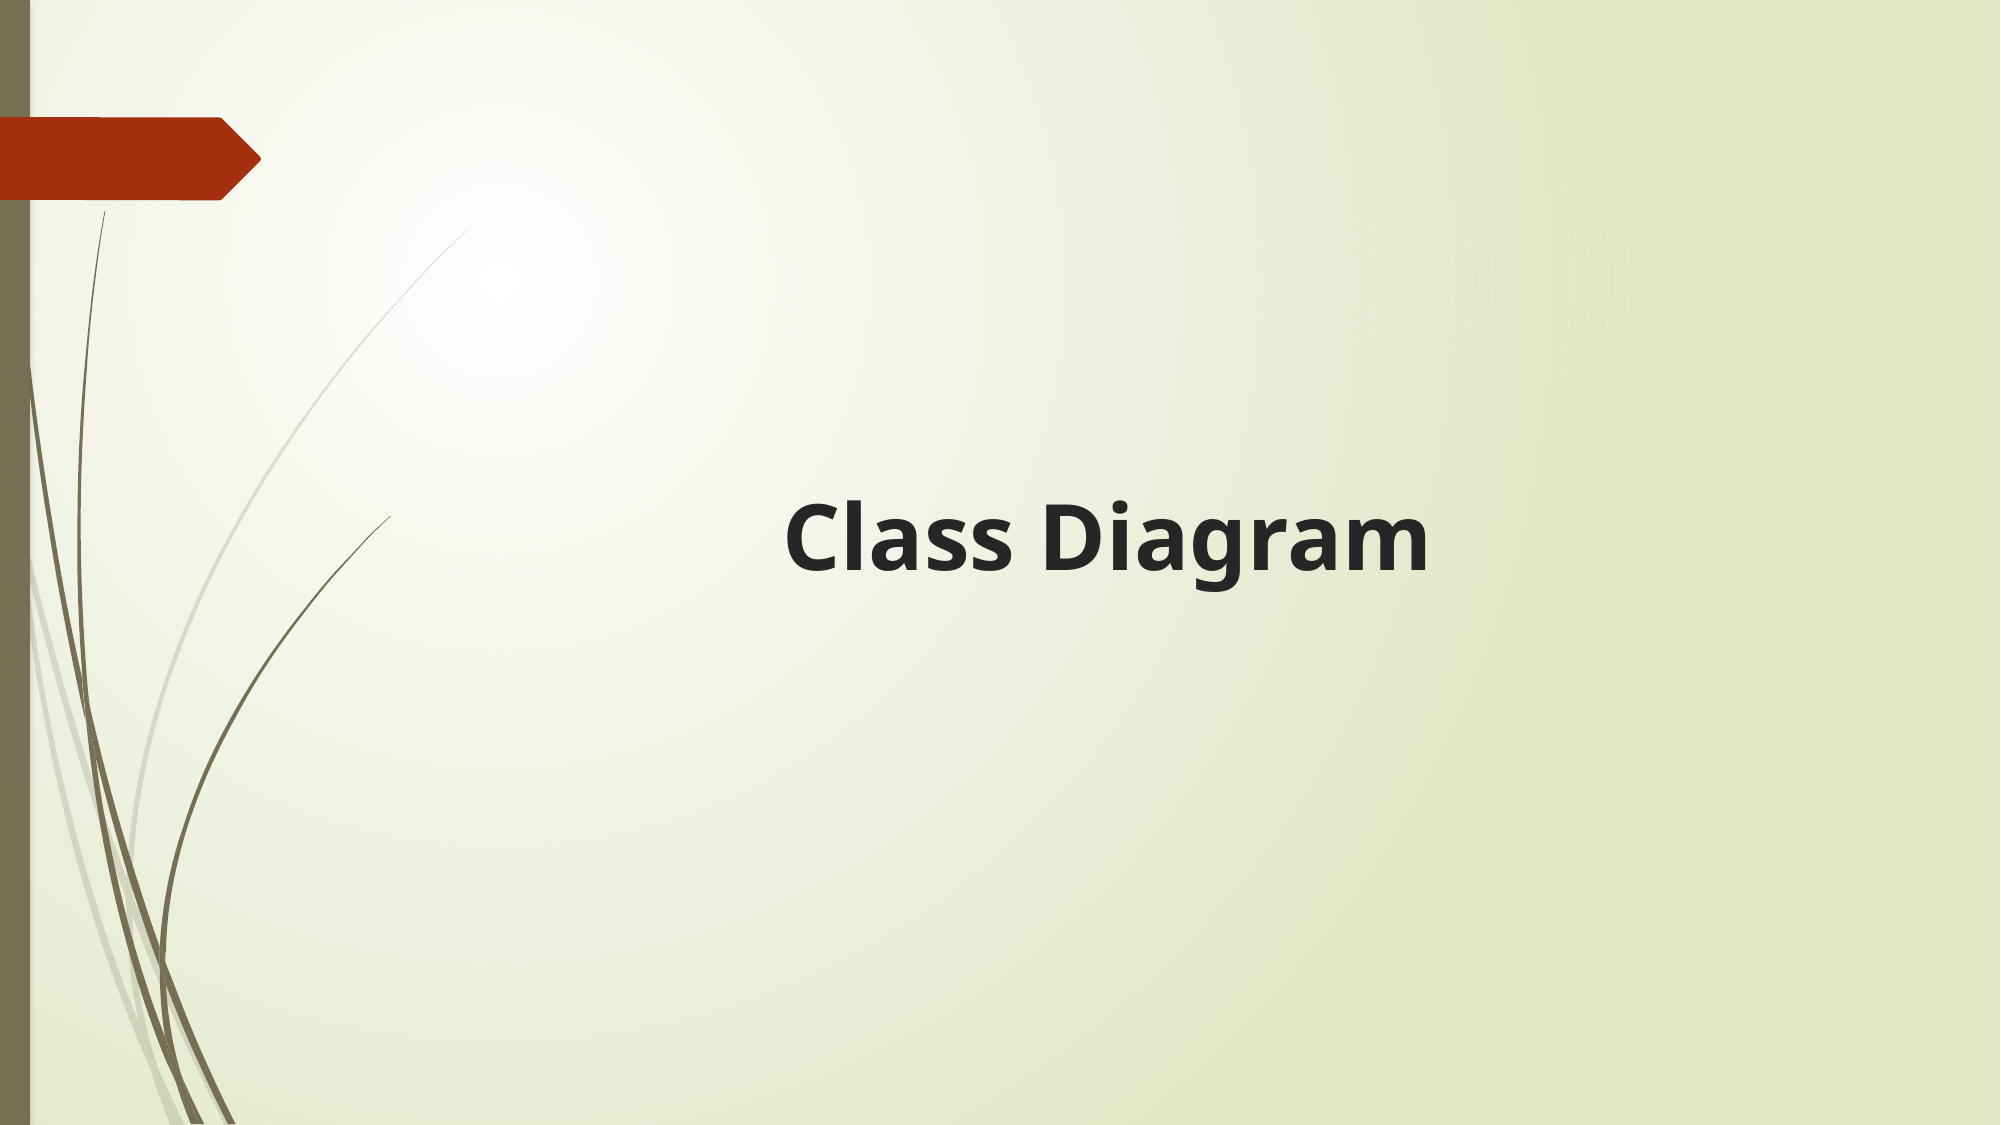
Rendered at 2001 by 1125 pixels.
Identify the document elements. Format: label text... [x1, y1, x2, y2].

title Class Diagram [376, 470, 1839, 681]
